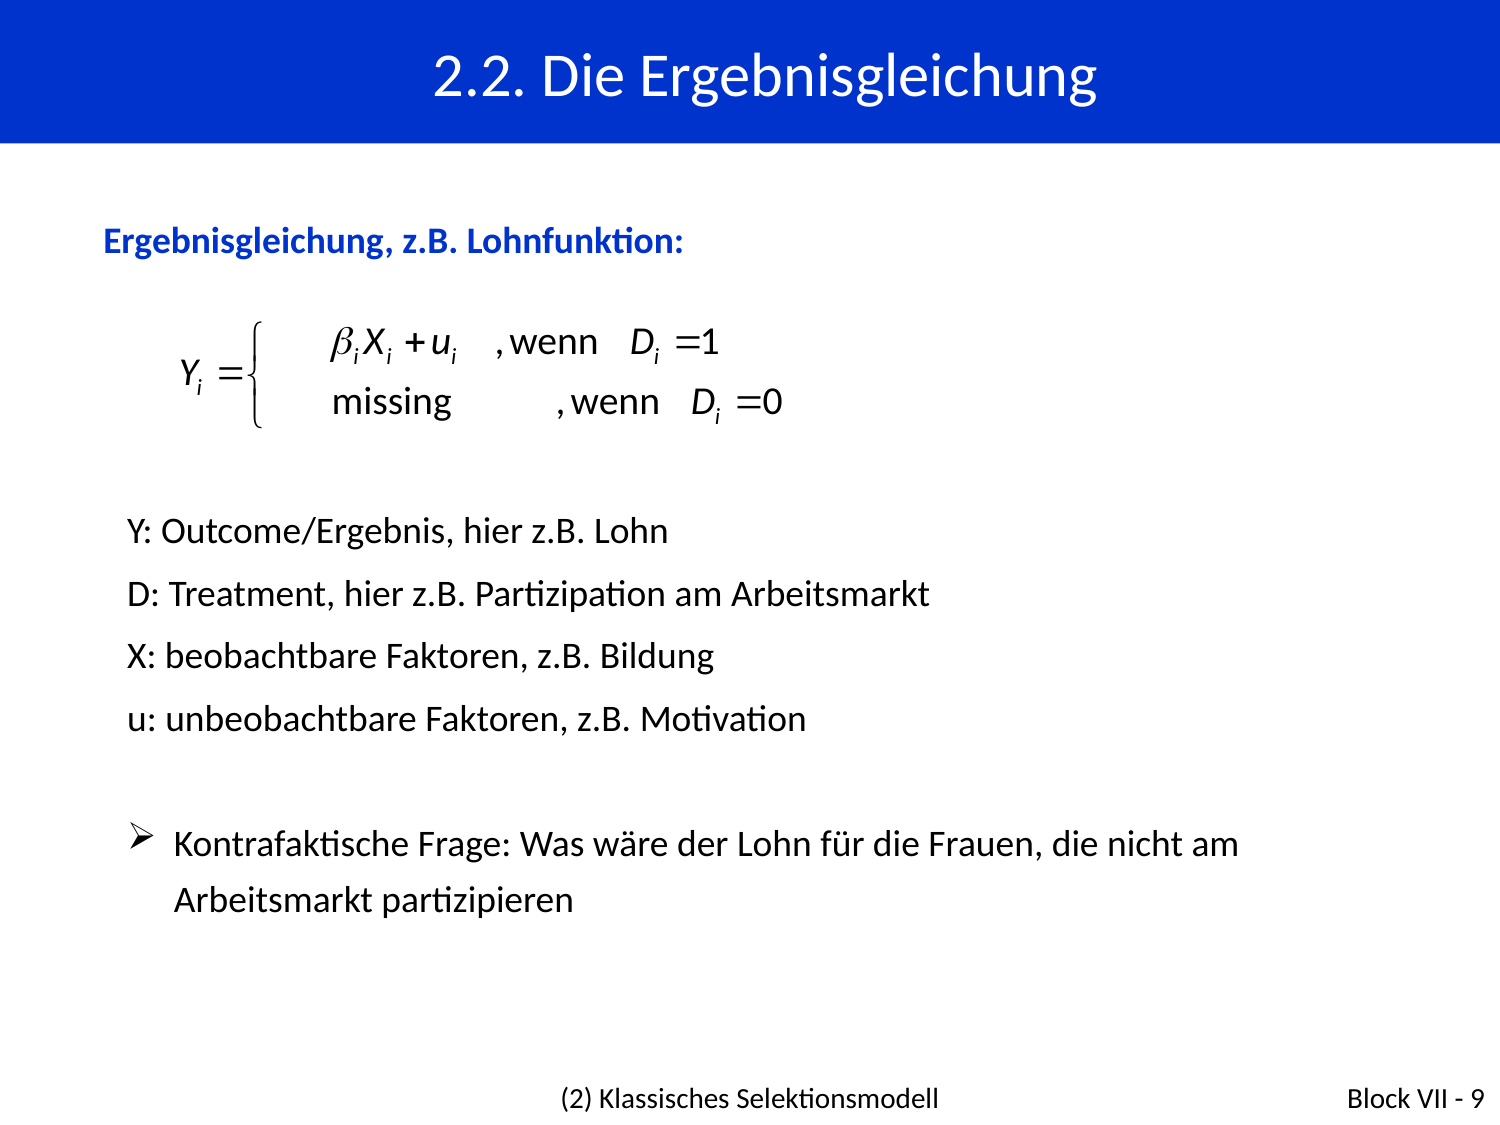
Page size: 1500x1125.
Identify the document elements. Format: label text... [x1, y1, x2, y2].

slide_number Block VII - 9 [1149, 1071, 1500, 1125]
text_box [175, 315, 789, 436]
footer (2) Klassisches Selektionsmodell [362, 1071, 1138, 1125]
text_box Y: Outcome/Ergebnis, hier z.B. Lohn D: Treatment, hier z.B. Partizipation am Arbeitsmarkt X: beobachtbare Faktoren, z.B. Bildung u: unbeobachtbare Faktoren, z.B. Motivation Kontrafaktische Frage: Was wäre der Lohn für die Frauen, die nicht am Arbeitsmarkt partizipieren [112, 487, 1377, 927]
text_box 2.2. Die Ergebnisgleichung [0, 0, 1500, 144]
text_box Ergebnisgleichung, z.B. Lohnfunktion: [88, 197, 1353, 269]
